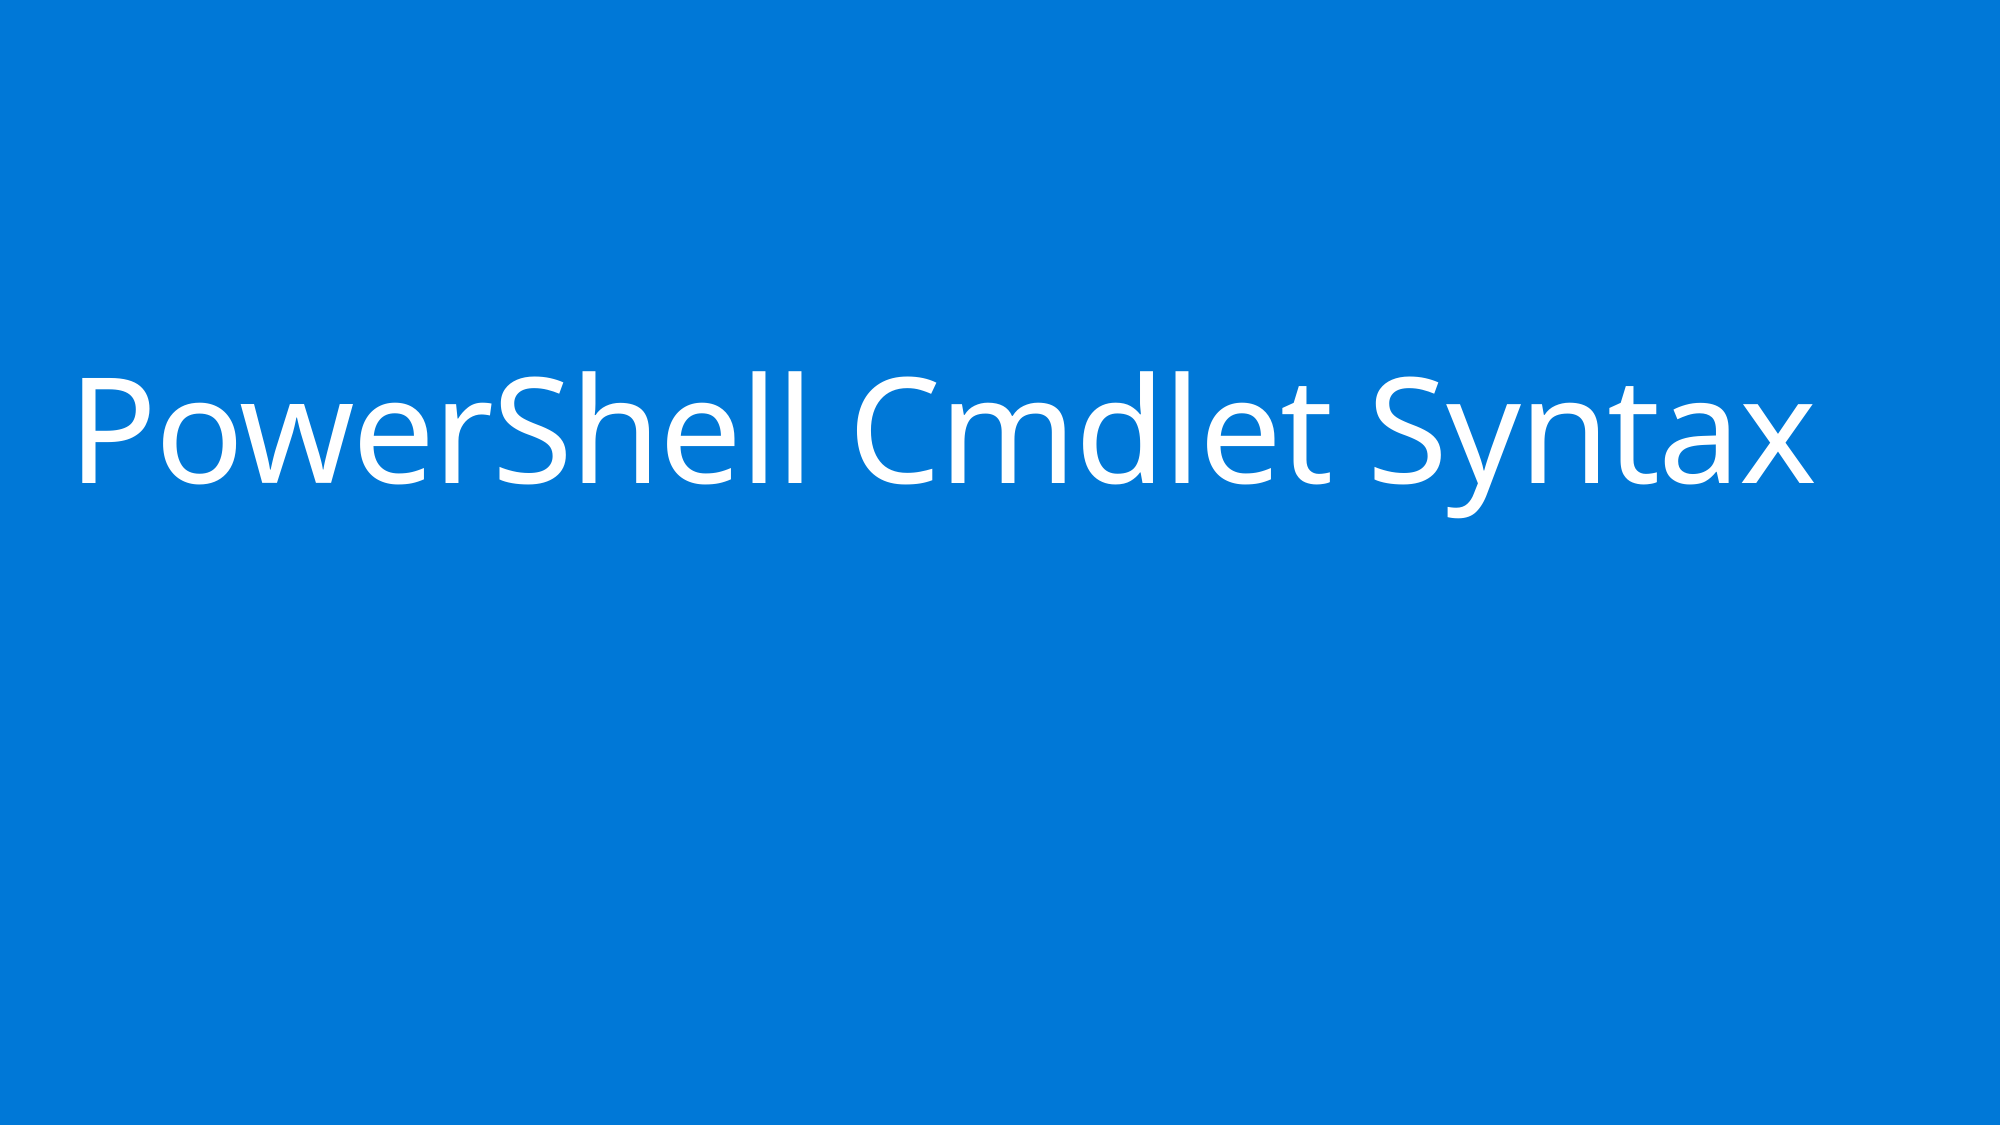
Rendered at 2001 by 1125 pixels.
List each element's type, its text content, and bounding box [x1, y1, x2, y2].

title PowerShell Cmdlet Syntax [44, 341, 1956, 532]
